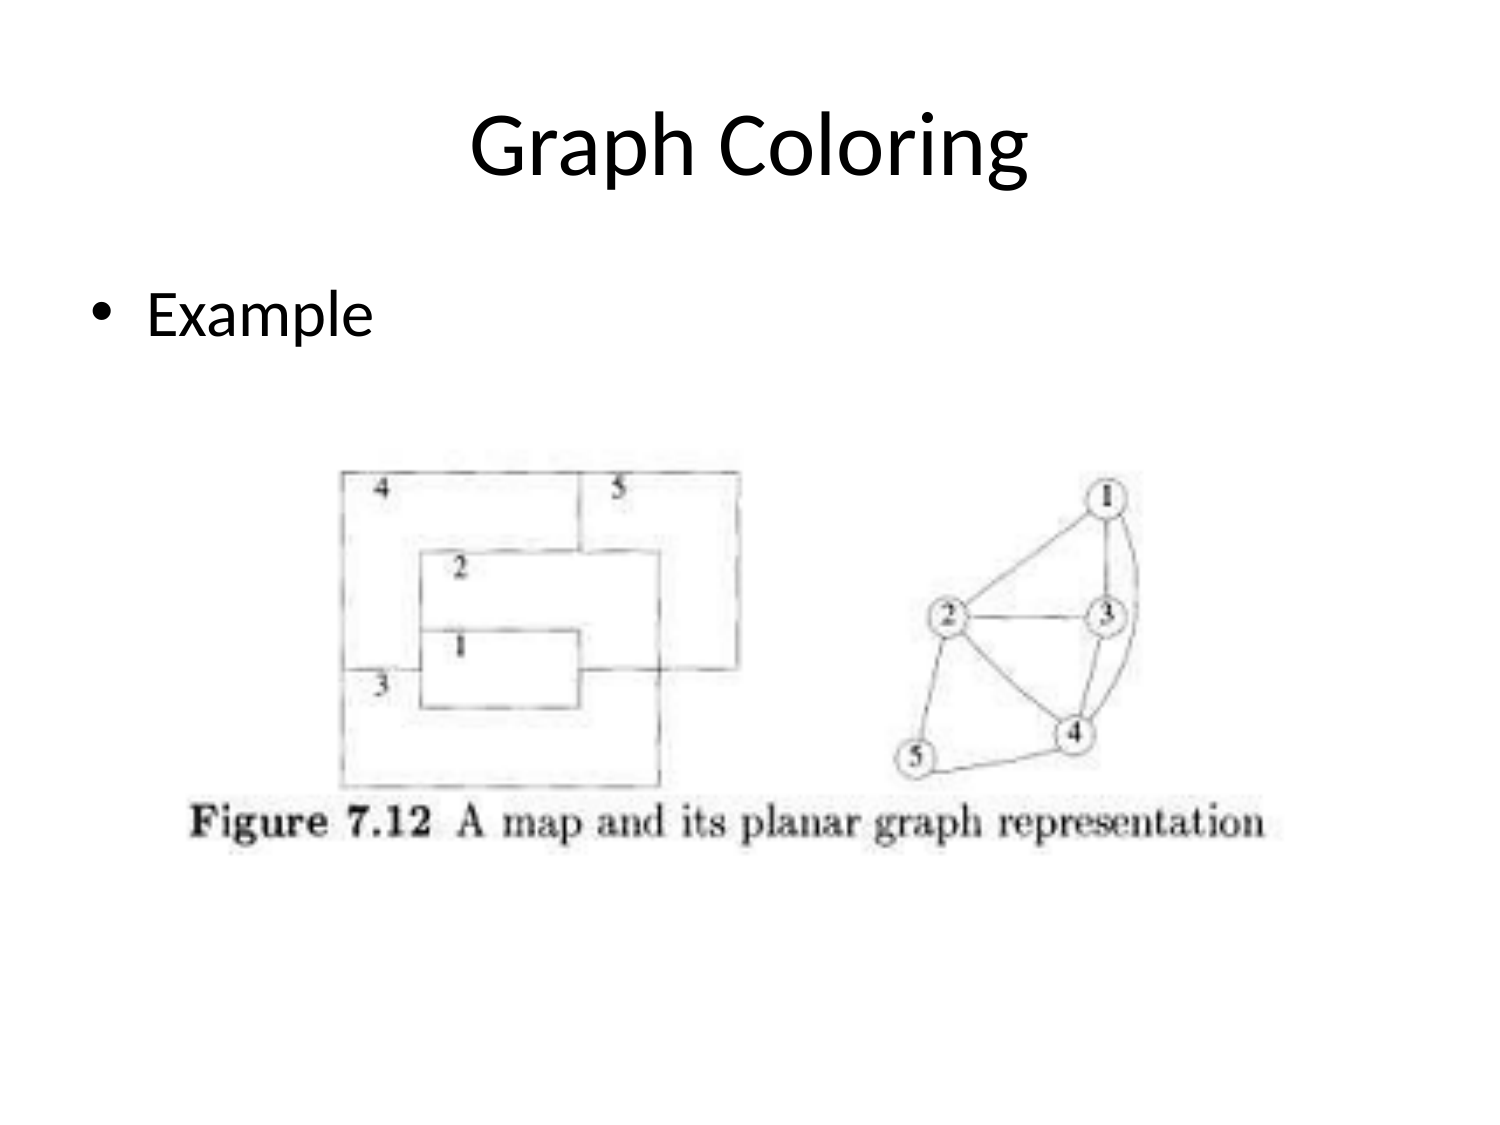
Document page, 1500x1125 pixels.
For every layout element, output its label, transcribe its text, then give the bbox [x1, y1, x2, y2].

title Graph Coloring [75, 45, 1425, 233]
picture [124, 437, 1337, 863]
list Example [75, 262, 1425, 1005]
